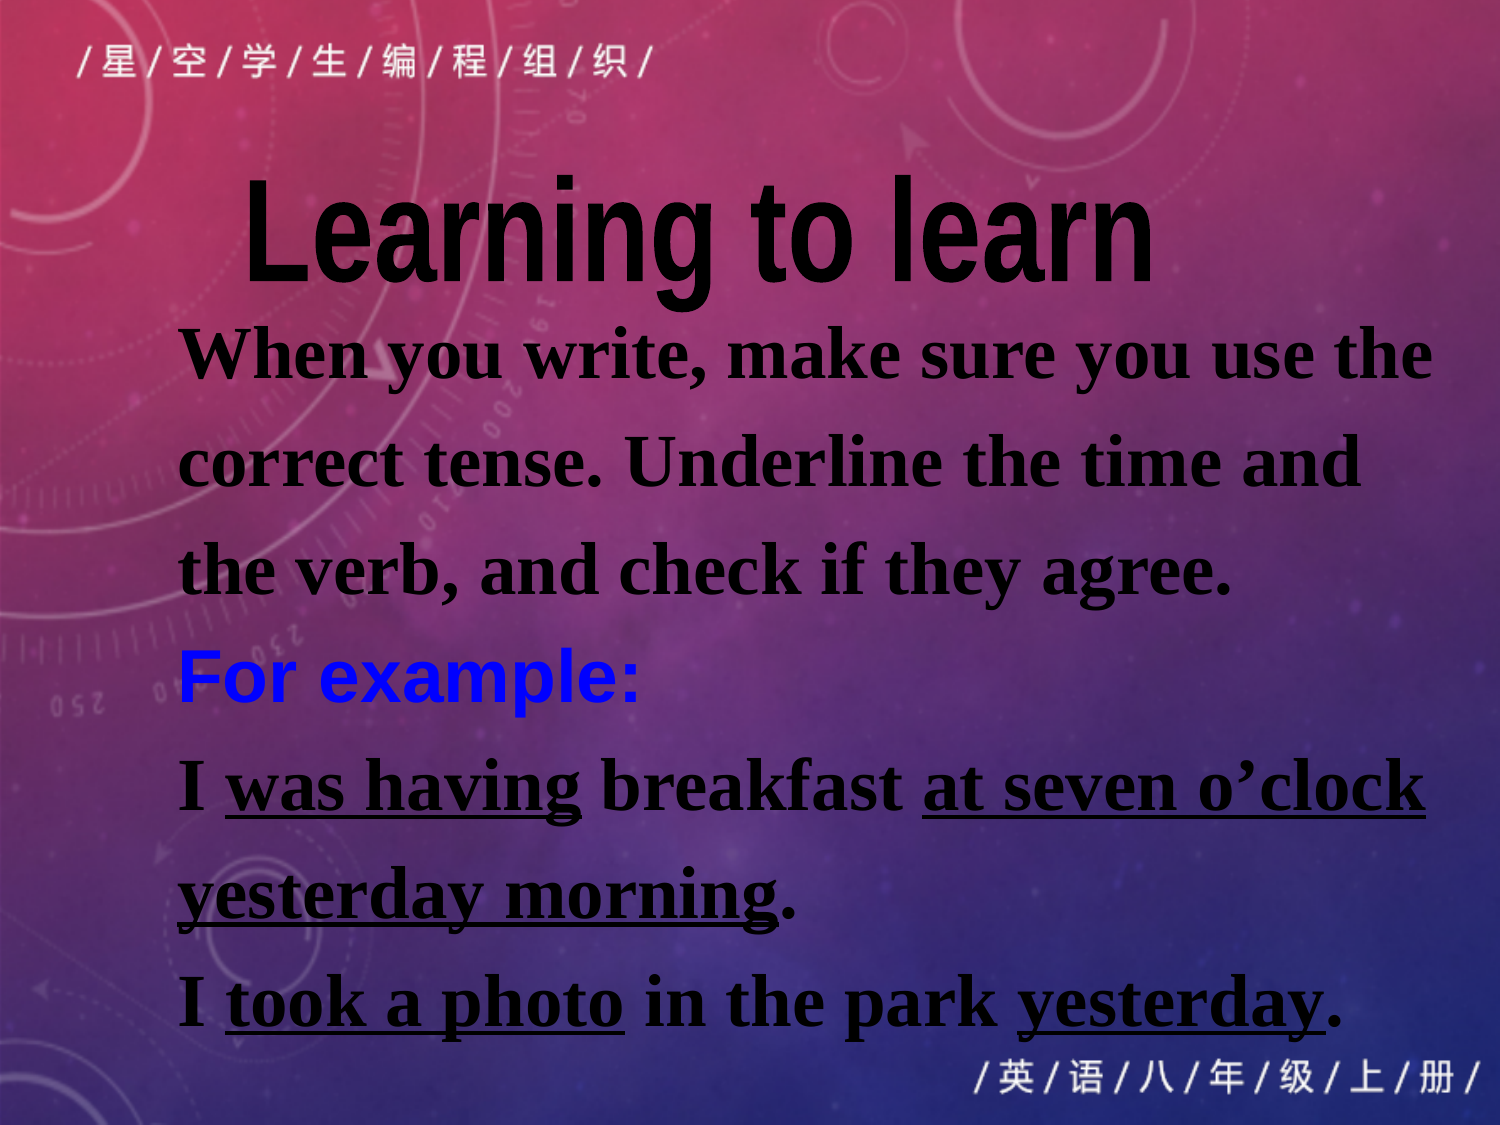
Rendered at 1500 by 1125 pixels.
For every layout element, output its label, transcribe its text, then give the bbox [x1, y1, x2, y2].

text_box When you write, make sure you use the correct tense. Underline the time and the verb, and check if they agree. For example: I was having breakfast at seven o’clock yesterday morning. I took a photo in the park yesterday. [162, 278, 1475, 1049]
picture [0, 0, 1500, 1125]
